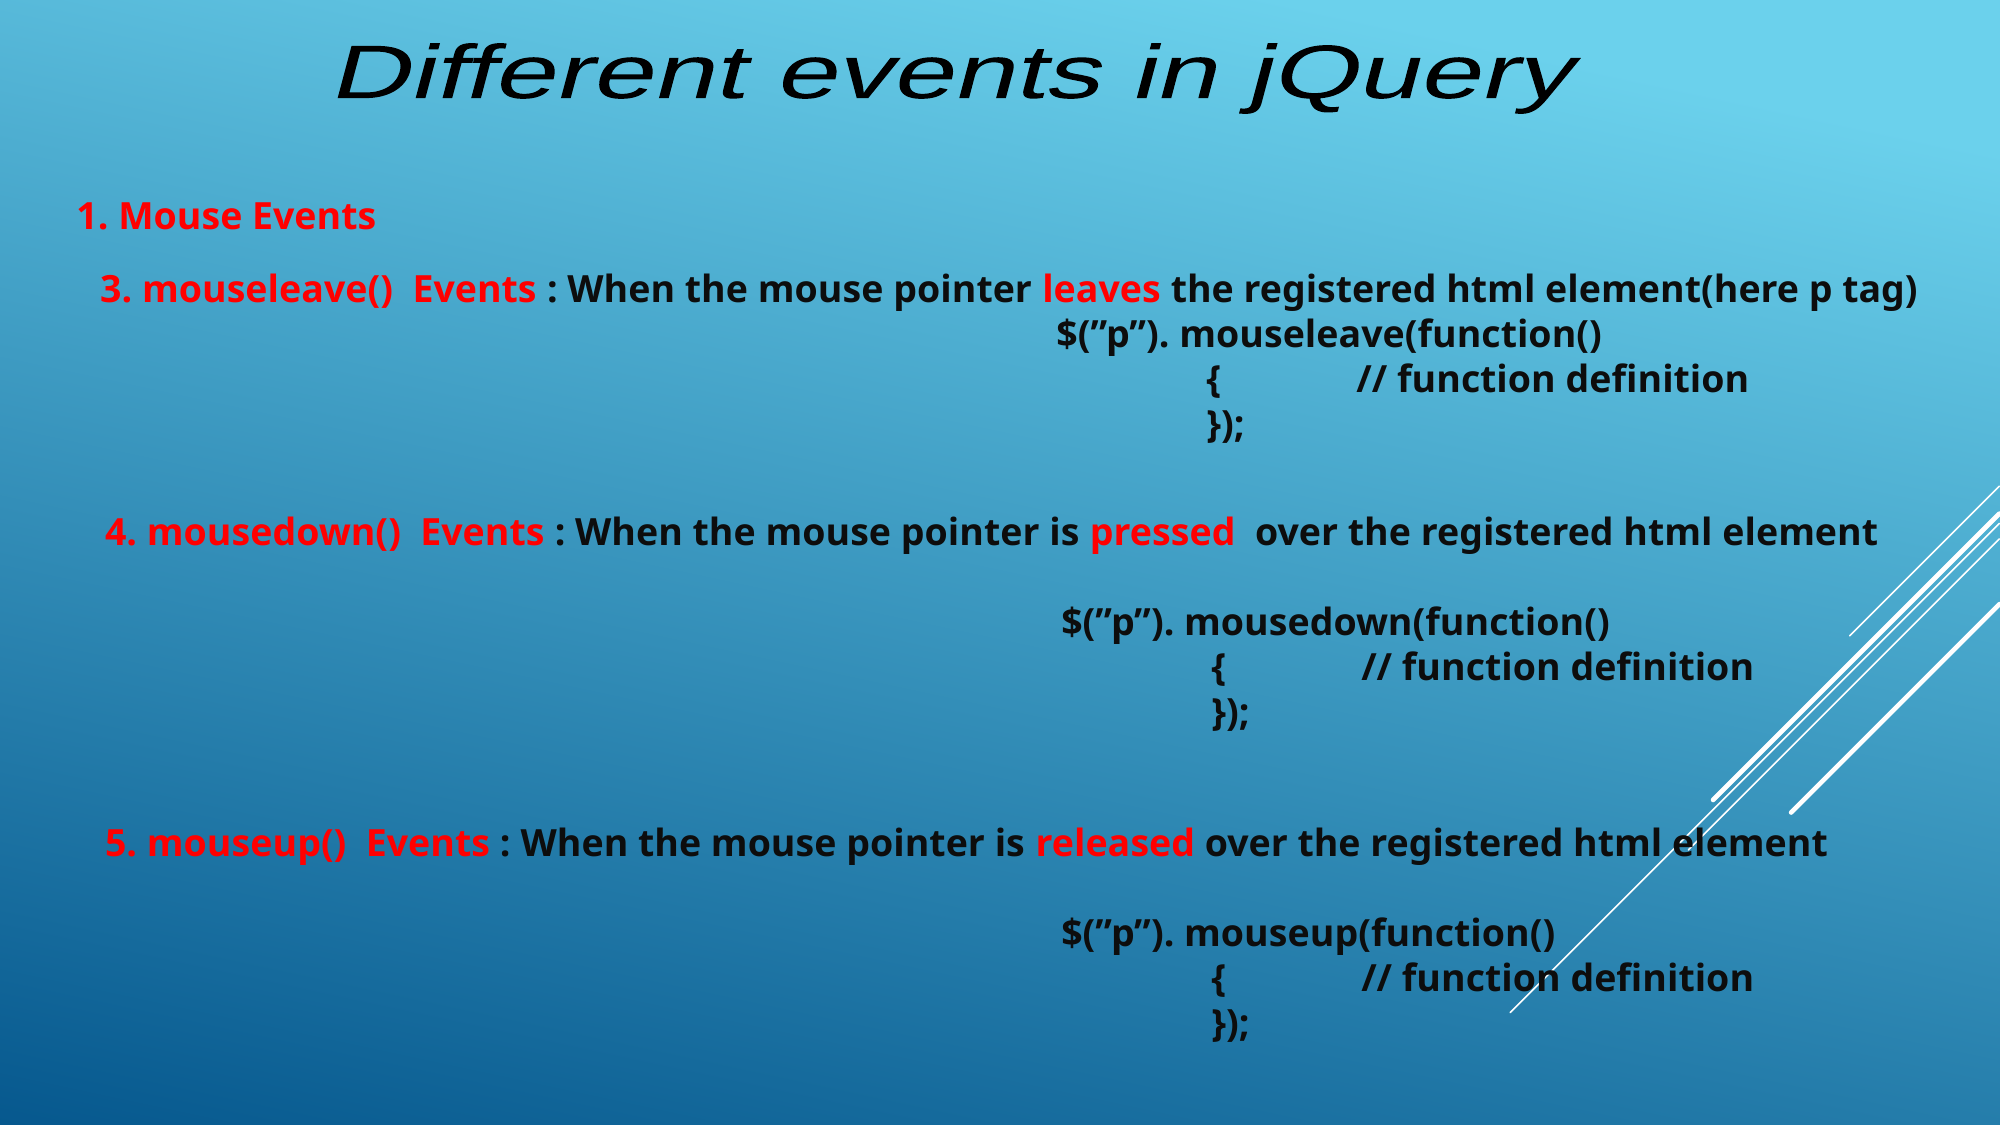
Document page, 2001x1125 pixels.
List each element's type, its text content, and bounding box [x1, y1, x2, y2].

text_box 3. mouseleave() Events : When the mouse pointer leaves the registered html element(here p tag) $(”p”). mouseleave(function() { // function definition }); [85, 258, 1944, 453]
text_box 4. mousedown() Events : When the mouse pointer is pressed over the registered html element $(”p”). mousedown(function() { // function definition }); [90, 500, 1917, 740]
text_box 1. Mouse Events [61, 184, 397, 245]
text_box 5. mouseup() Events : When the mouse pointer is released over the registered html element $(”p”). mouseup(function() { // function definition }); [90, 811, 1912, 1052]
